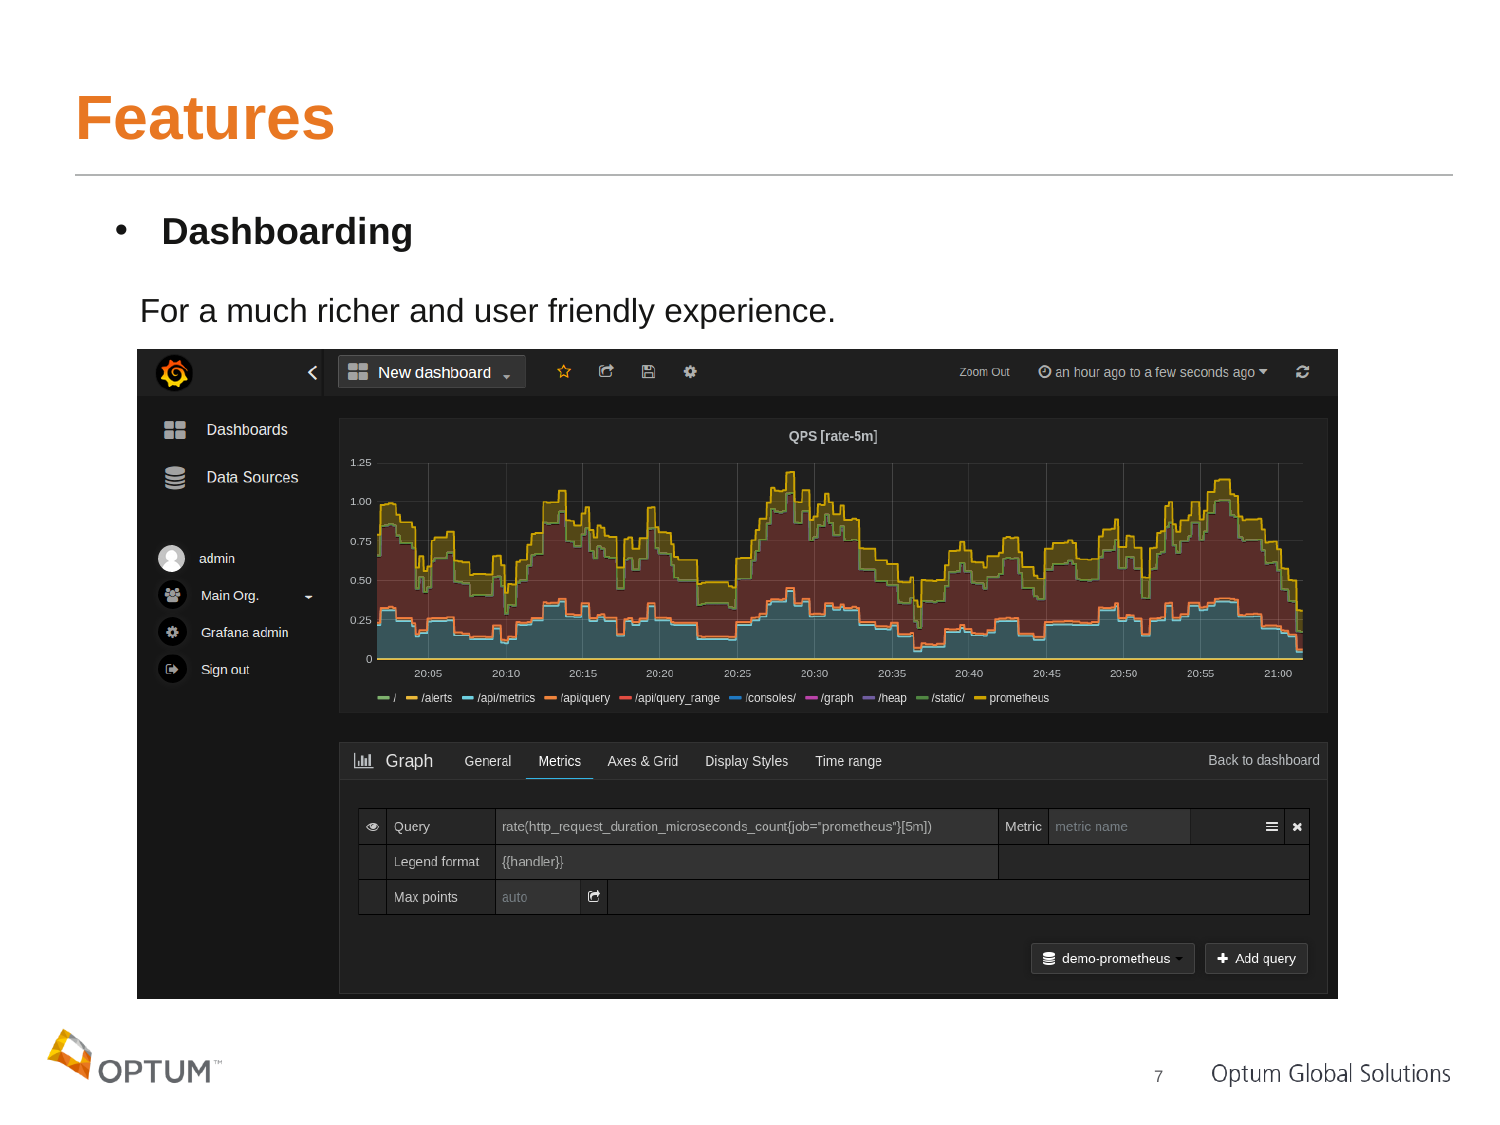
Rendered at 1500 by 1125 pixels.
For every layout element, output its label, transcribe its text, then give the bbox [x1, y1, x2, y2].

text_box Dashboarding [99, 199, 1350, 260]
slide_number 7 [1100, 1055, 1164, 1096]
text_box For a much richer and user friendly experience. [125, 281, 1375, 337]
picture [1212, 1063, 1450, 1087]
picture [45, 1027, 224, 1084]
picture [137, 349, 1338, 999]
title Features [75, 50, 1454, 152]
